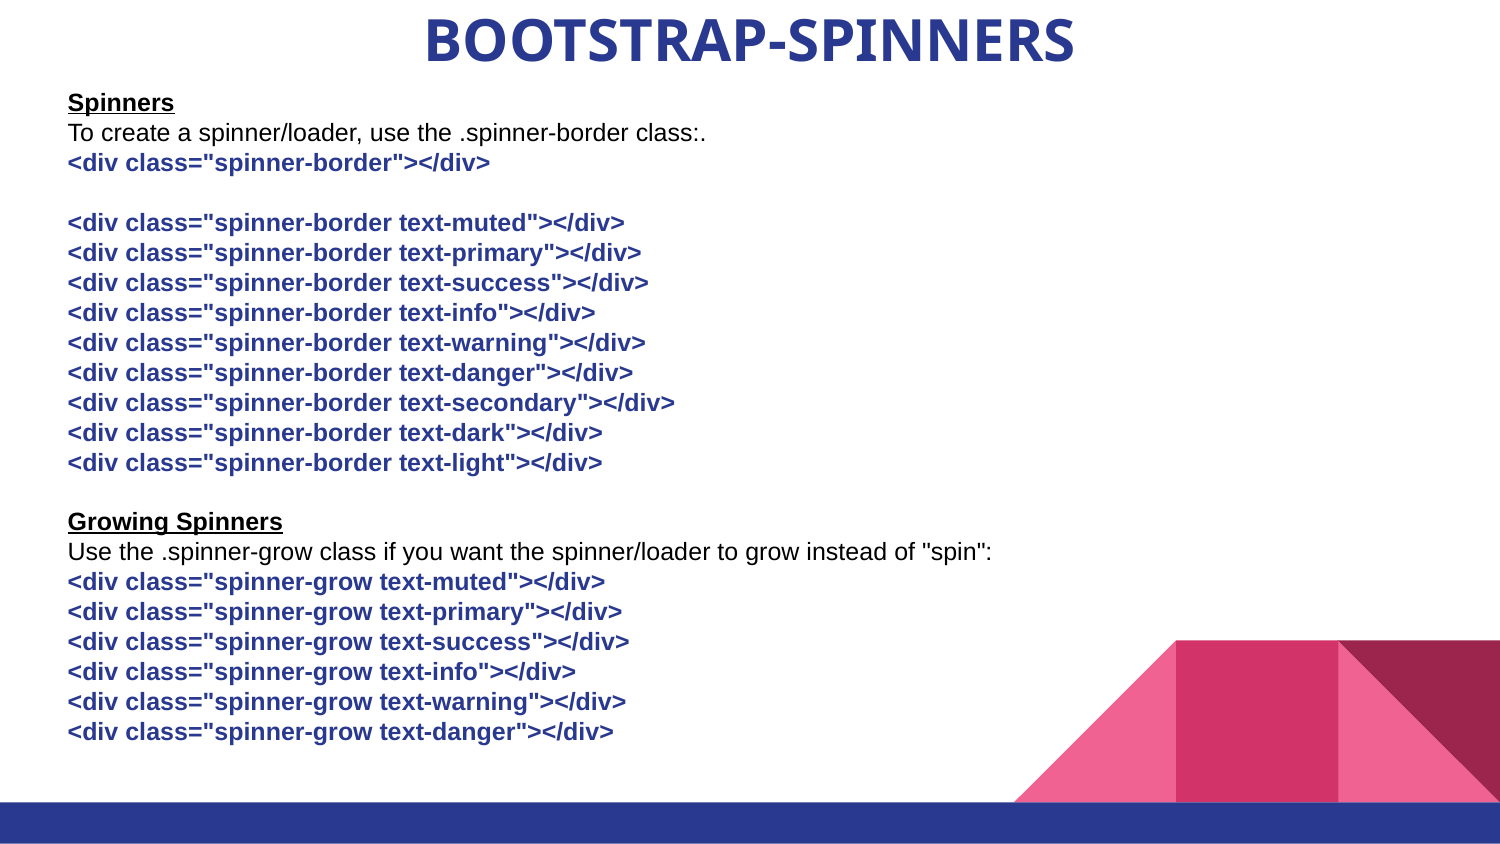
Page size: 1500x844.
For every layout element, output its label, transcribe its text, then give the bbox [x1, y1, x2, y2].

text_box Spinners To create a spinner/loader, use the .spinner-border class:. <div class="spinner-border"></div> <div class="spinner-border text-muted"></div> <div class="spinner-border text-primary"></div> <div class="spinner-border text-success"></div> <div class="spinner-border text-info"></div> <div class="spinner-border text-warning"></div> <div class="spinner-border text-danger"></div> <div class="spinner-border text-secondary"></div> <div class="spinner-border text-dark"></div> <div class="spinner-border text-light"></div> Growing Spinners Use the .spinner-grow class if you want the spinner/loader to grow instead of "spin": <div class="spinner-grow text-muted"></div> <div class="spinner-grow text-primary"></div> <div class="spinner-grow text-success"></div> <div class="spinner-grow text-info"></div> <div class="spinner-grow text-warning"></div> <div class="spinner-grow text-danger"></div> [52, 71, 1448, 761]
title BOOTSTRAP-SPINNERS [0, 0, 1500, 63]
